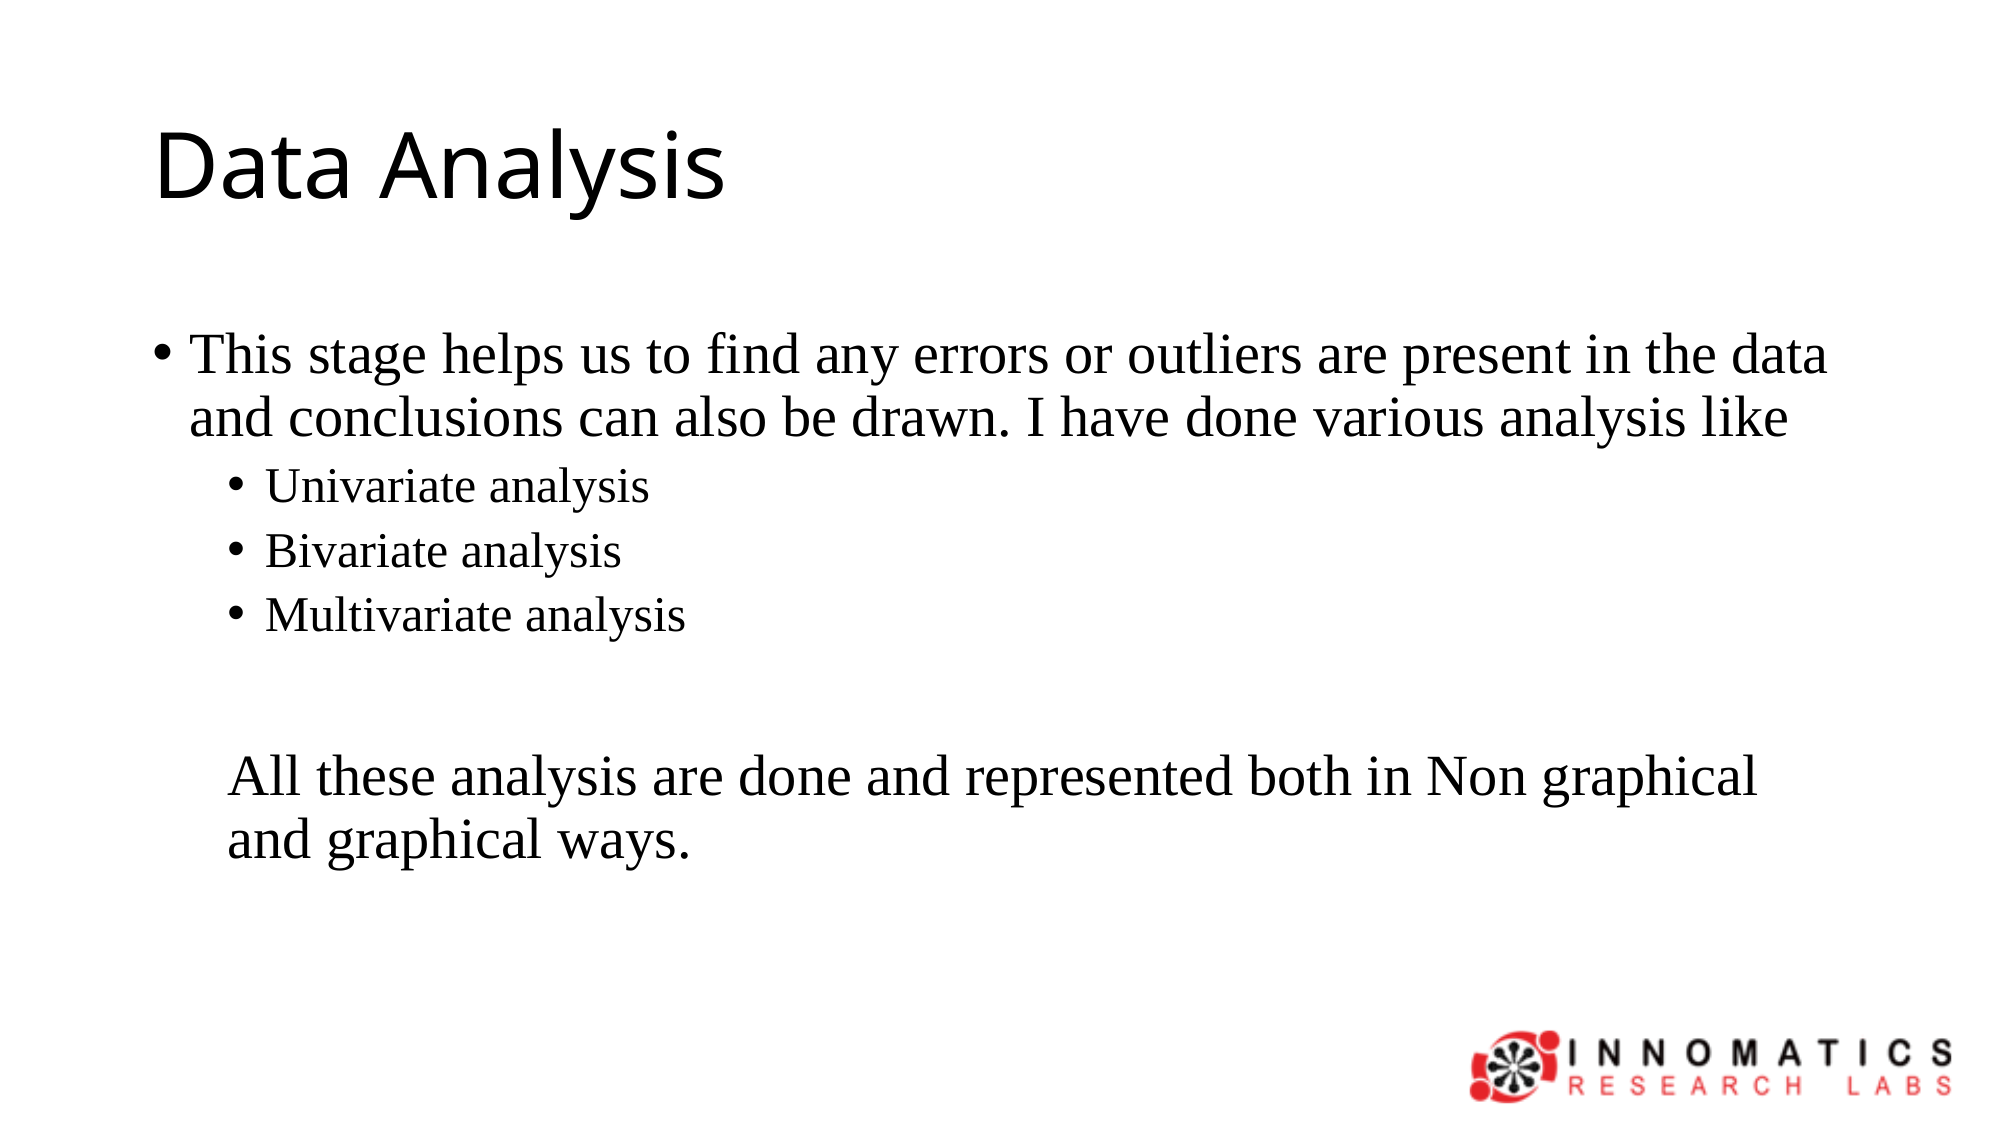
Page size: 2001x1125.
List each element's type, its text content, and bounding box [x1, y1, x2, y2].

title Data Analysis [137, 59, 1863, 224]
picture [1445, 1014, 1975, 1125]
list This stage helps us to find any errors or outliers are present in the data and conclusions can also be drawn. I have done various analysis like Univariate analysis Bivariate analysis Multivariate analysis All these analysis are done and represented both in Non graphical and graphical ways. [137, 224, 1863, 1014]
